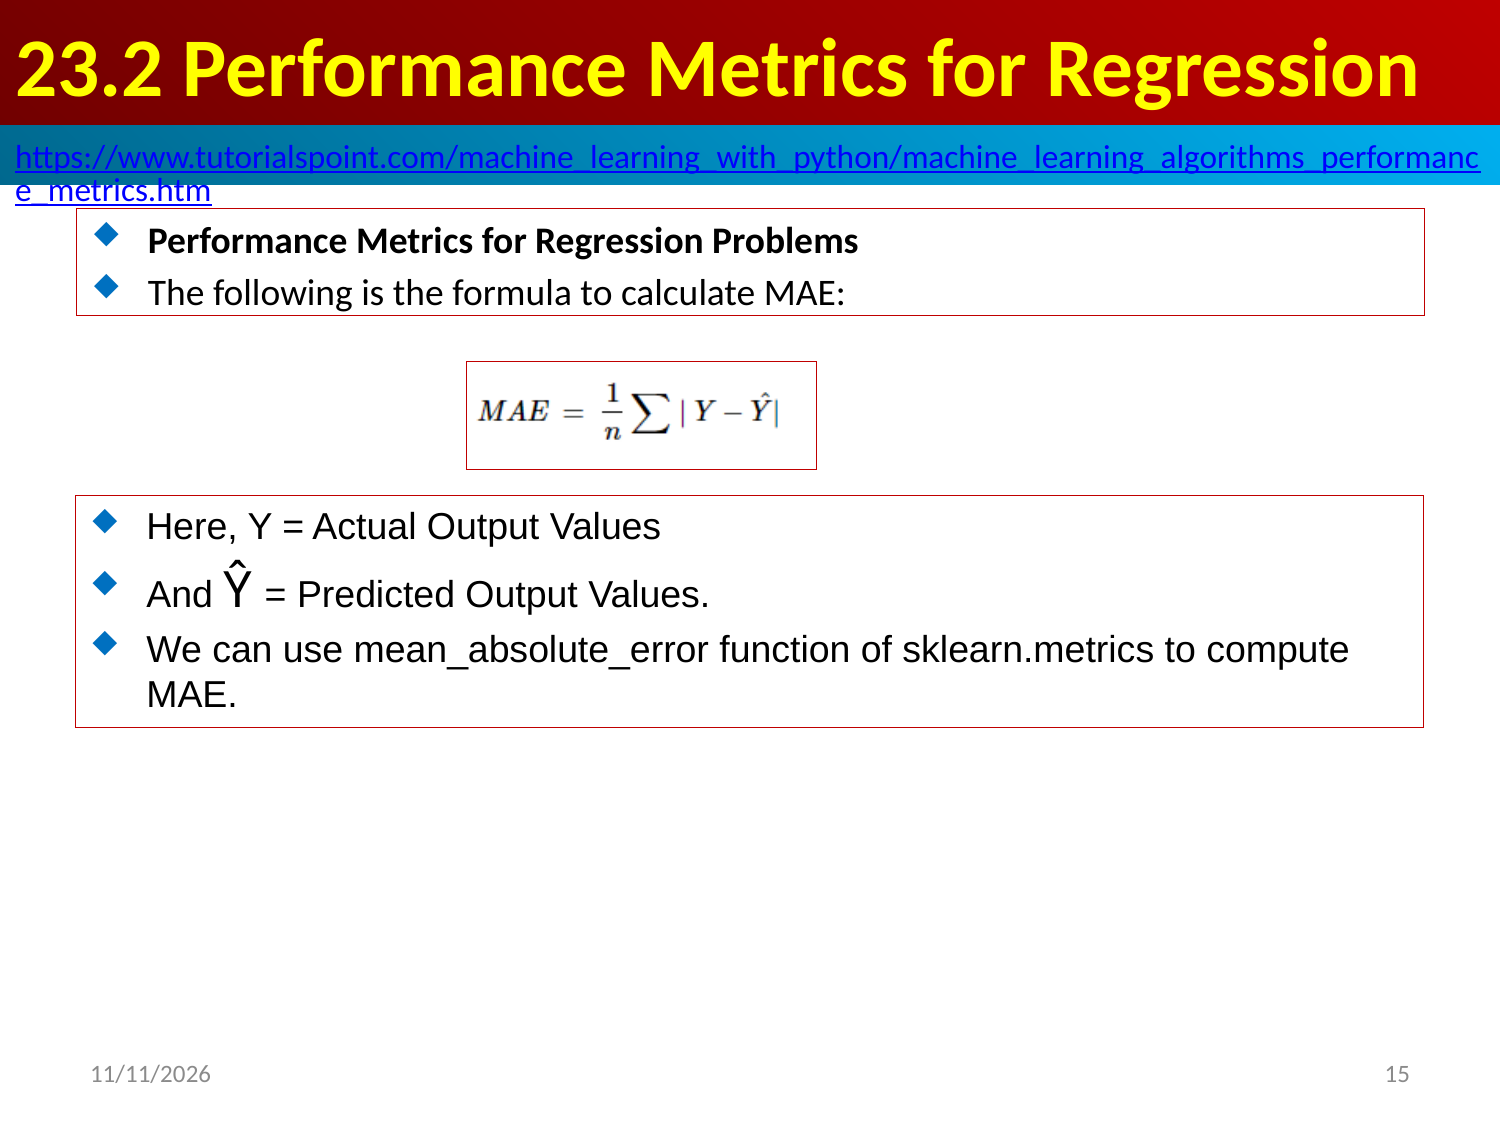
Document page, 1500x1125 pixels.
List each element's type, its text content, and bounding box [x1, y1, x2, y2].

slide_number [75, 1042, 425, 1103]
text_box Here, Y = Actual Output Values And Ŷ = Predicted Output Values. We can use mean_absolute_error function of sklearn.metrics to compute MAE. [75, 495, 1424, 728]
slide_number 15 [1074, 1042, 1425, 1103]
title 23.2 Performance Metrics for Regression [0, 0, 1500, 125]
picture [466, 361, 817, 470]
subtitle Performance Metrics for Regression Problems The following is the formula to calculate MAE: [76, 208, 1425, 316]
text_box https://www.tutorialspoint.com/machine_learning_with_python/machine_learning_algorithms_performance_metrics.htm [0, 125, 1500, 185]
